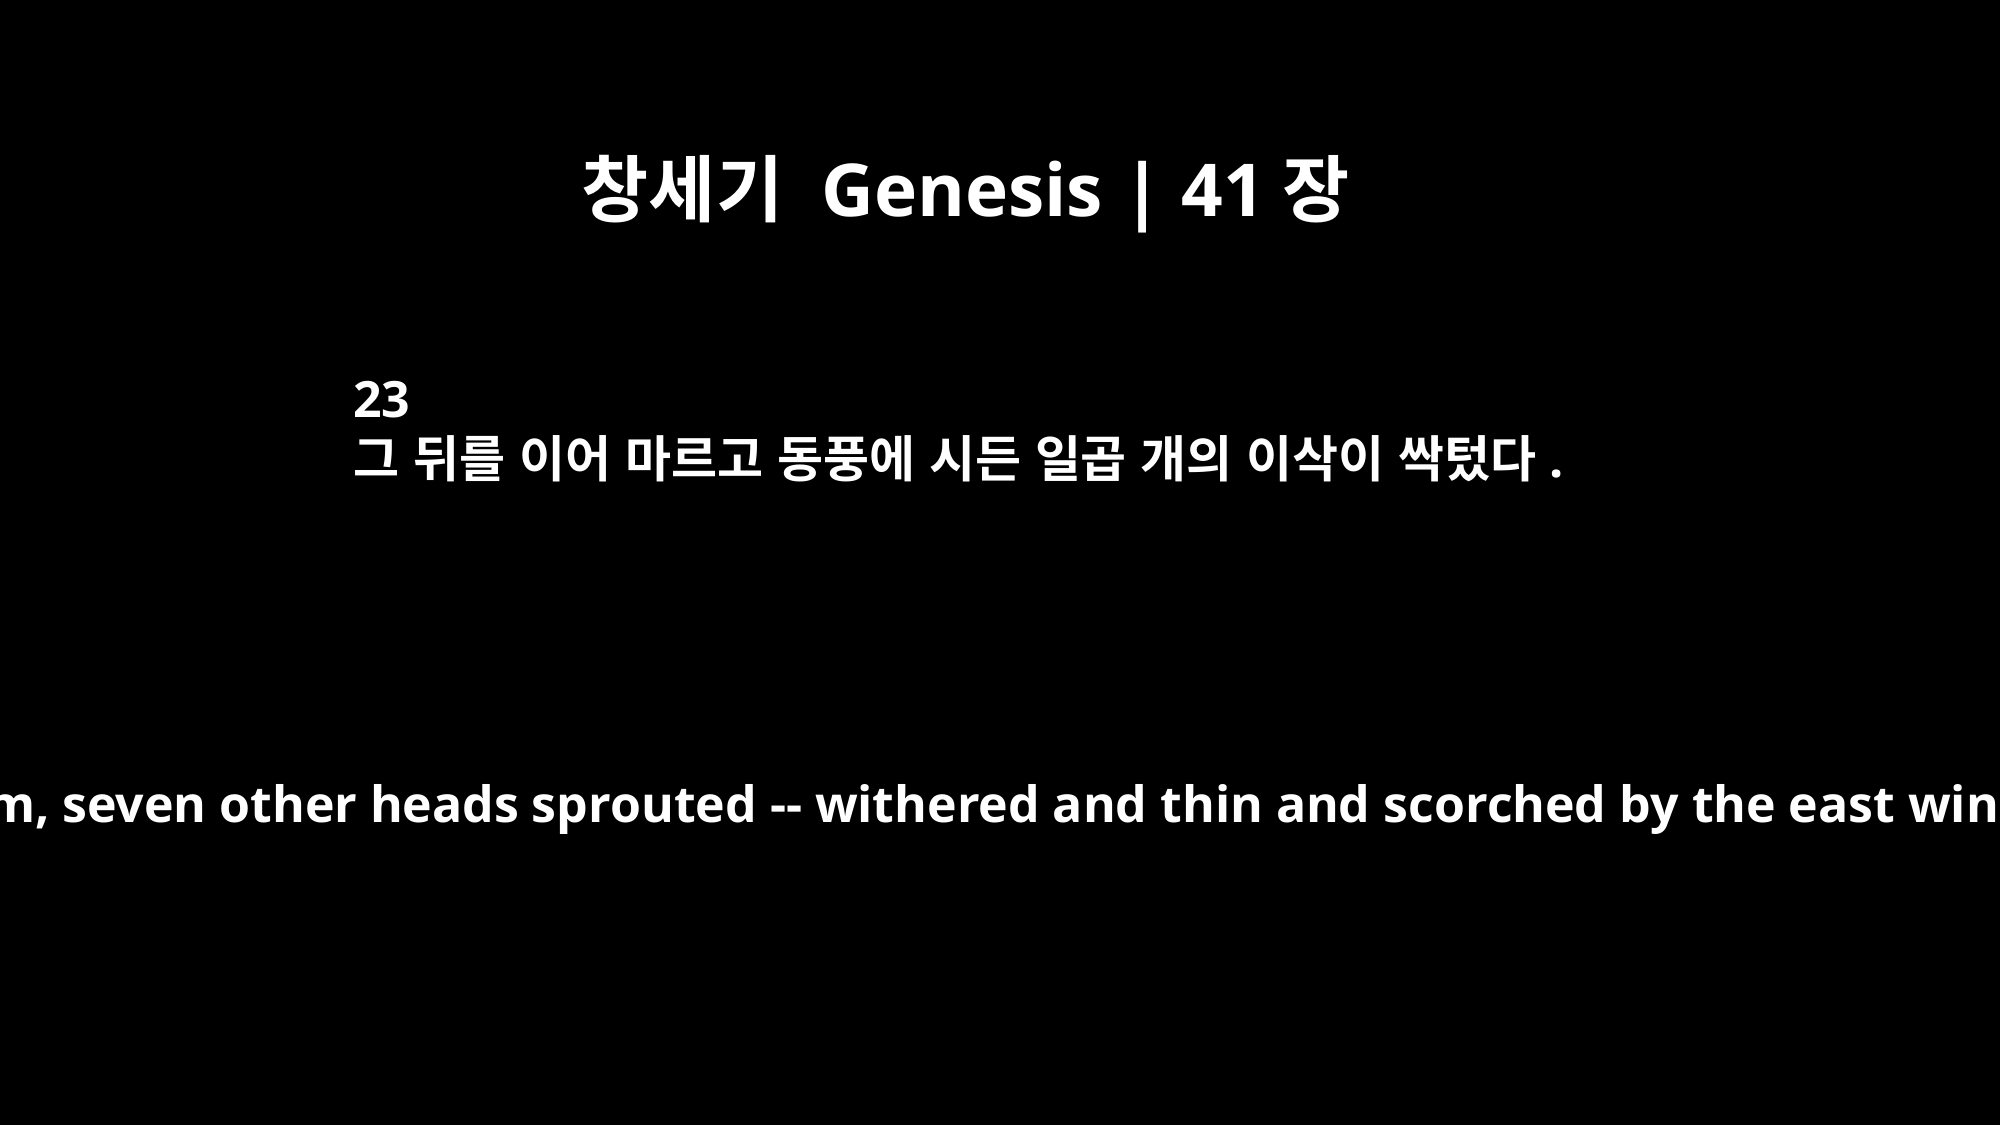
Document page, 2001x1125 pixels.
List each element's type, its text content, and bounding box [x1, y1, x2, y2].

text_box 23 그 뒤를 이어 마르고 동풍에 시든 일곱 개의 이삭이 싹텄다. [338, 359, 1579, 495]
text_box After them, seven other heads sprouted -- withered and thin and scorched by the east wind. [0, 764, 2000, 840]
text_box 창세기 Genesis | 41장 [566, 136, 1365, 239]
